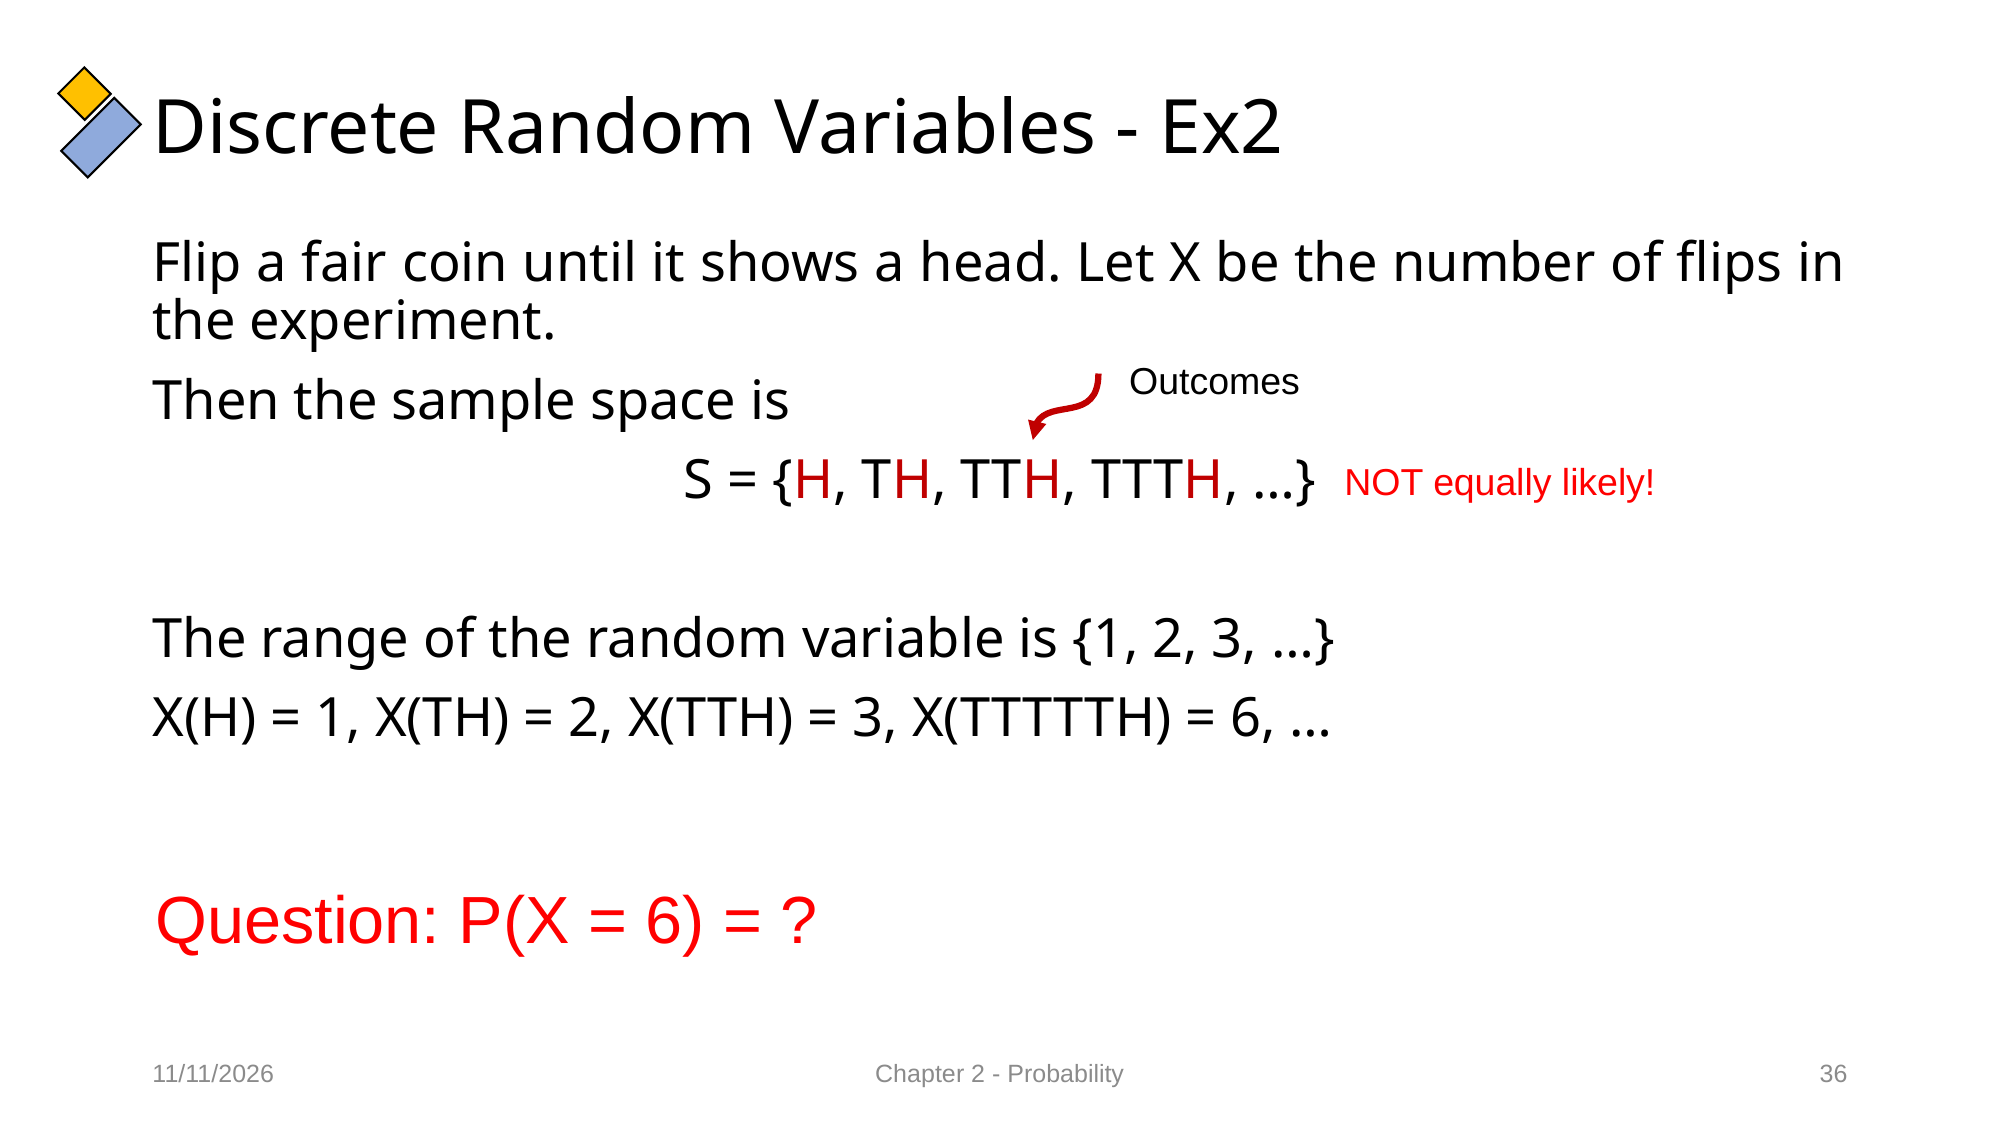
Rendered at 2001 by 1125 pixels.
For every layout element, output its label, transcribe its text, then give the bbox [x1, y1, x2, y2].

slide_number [137, 1042, 588, 1103]
list Flip a fair coin until it shows a head. Let X be the number of flips in the experiment. Then the sample space is S = {H, TH, TTH, TTTH, …} The range of the random variable is {1, 2, 3, …} X(H) = 1, X(TH) = 2, X(TTH) = 3, X(TTTTTH) = 6, … [137, 227, 1863, 942]
title Discrete Random Variables - Ex2 [137, 21, 1863, 227]
text_box NOT equally likely! [1329, 450, 1671, 510]
text_box Question: P(X = 6) = ? [140, 869, 834, 964]
footer Chapter 2 - Probability [662, 1042, 1338, 1103]
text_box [1032, 373, 1099, 440]
text_box Outcomes [1114, 349, 1315, 410]
slide_number 36 [1412, 1042, 1863, 1103]
